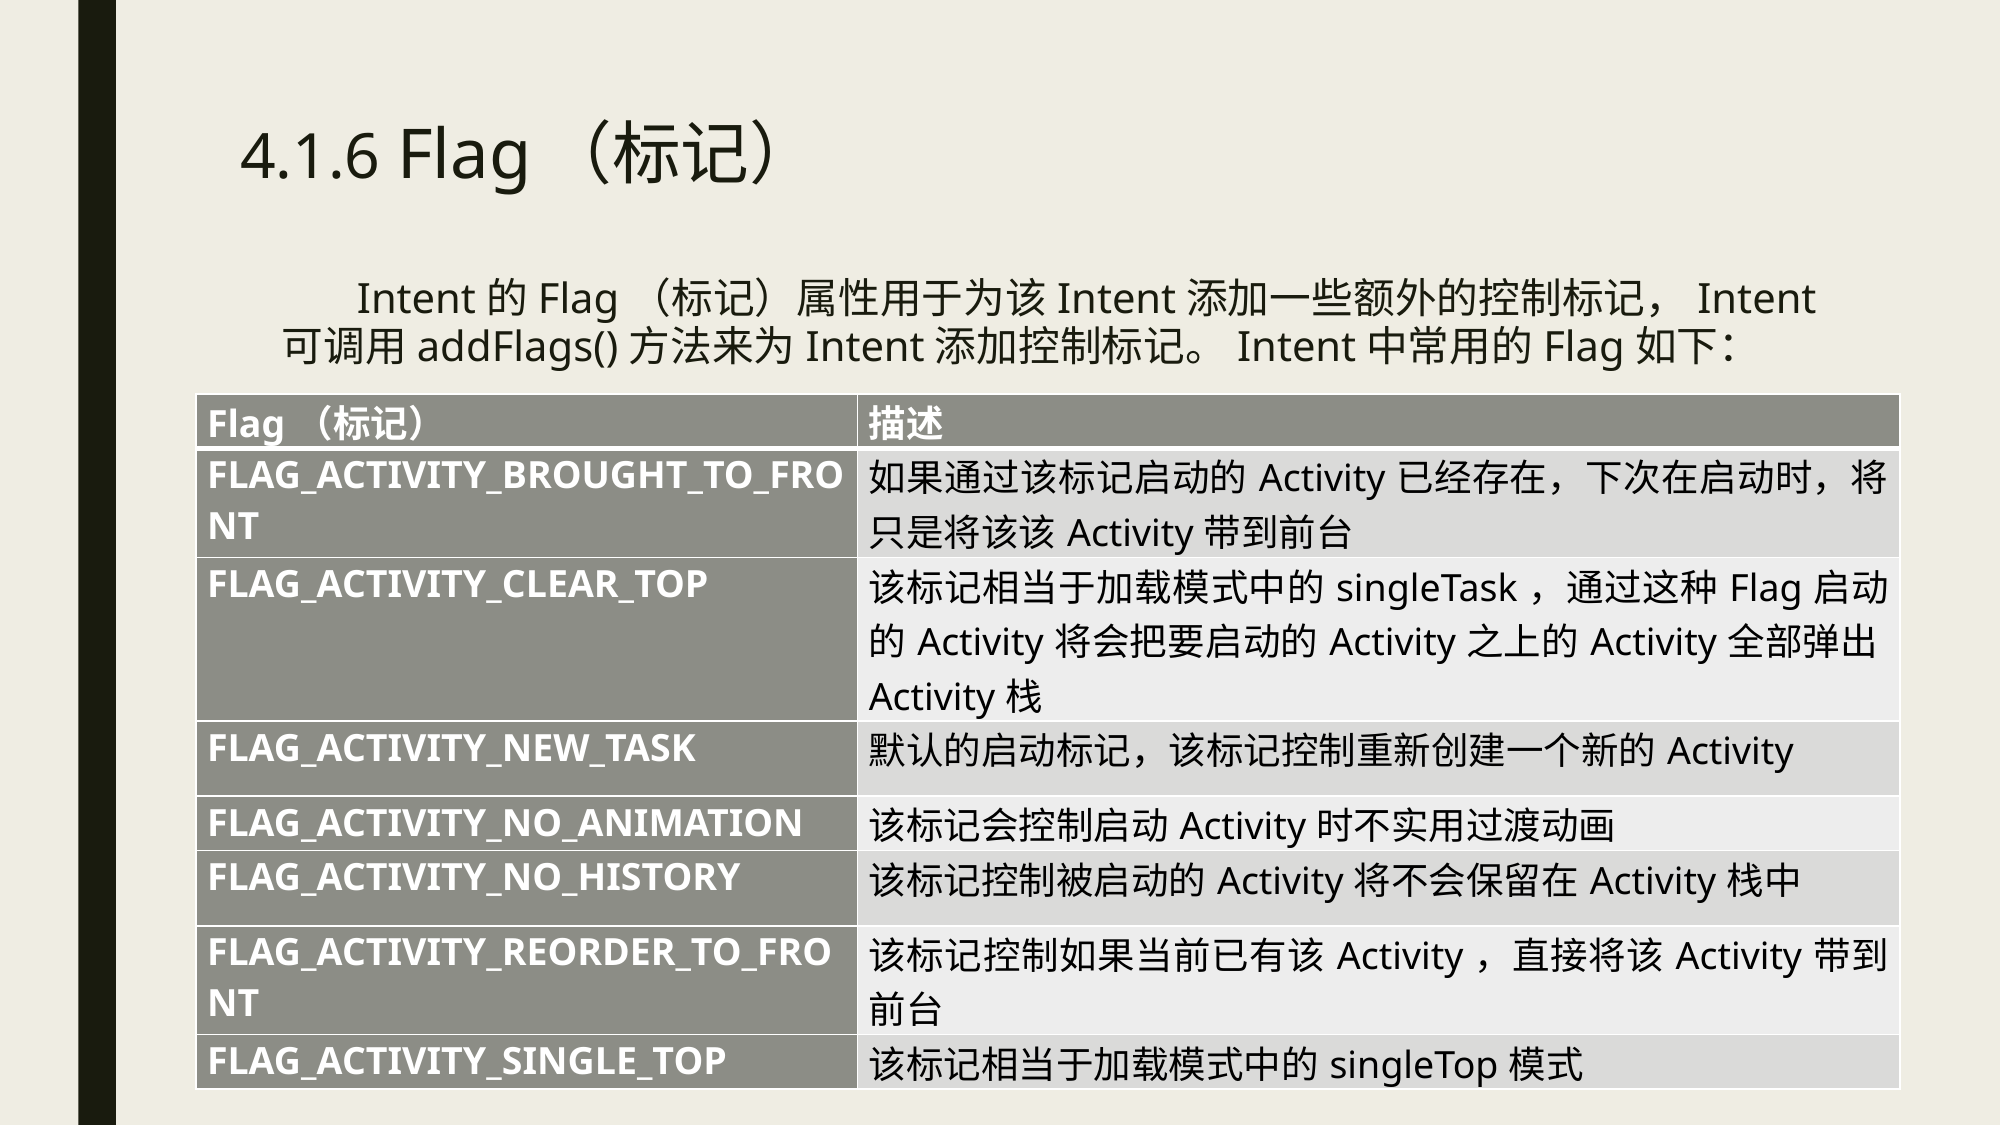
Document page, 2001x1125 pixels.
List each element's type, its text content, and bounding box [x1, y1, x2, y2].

table_cell 如果通过该标记启动的Activity已经存在，下次在启动时，将只是将该该Activity带到前台 [858, 451, 1899, 557]
table_cell 该标记会控制启动Activity时不实用过渡动画 [858, 797, 1899, 850]
table_header 描述 [858, 395, 1899, 446]
table_cell 该标记控制被启动的Activity将不会保留在Activity栈中 [858, 851, 1899, 925]
table_cell FLAG_ACTIVITY_NEW_TASK [197, 722, 857, 795]
table_cell FLAG_ACTIVITY_REORDER_TO_FRONT [197, 927, 857, 1034]
table_cell FLAG_ACTIVITY_BROUGHT_TO_FRONT [197, 451, 857, 557]
list Intent的Flag（标记）属性用于为该Intent添加一些额外的控制标记，Intent可调用addFlags()方法来为Intent添加控制标记。Intent中常用的Flag如下： [266, 268, 1842, 393]
table_cell FLAG_ACTIVITY_NO_HISTORY [197, 851, 857, 925]
table_cell FLAG_ACTIVITY_CLEAR_TOP [197, 558, 857, 720]
table_header Flag（标记） [197, 395, 857, 446]
table_cell 该标记相当于加载模式中的singleTask，通过这种Flag启动的Activity将会把要启动的Activity之上的Activity全部弹出Activity栈 [858, 558, 1899, 720]
table_cell FLAG_ACTIVITY_NO_ANIMATION [197, 797, 857, 850]
table_cell 默认的启动标记，该标记控制重新创建一个新的Activity [858, 722, 1899, 795]
table_cell FLAG_ACTIVITY_SINGLE_TOP [197, 1035, 857, 1088]
table_cell 该标记控制如果当前已有该Activity，直接将该Activity带到前台 [858, 927, 1899, 1034]
title 4.1.6 Flag（标记） [225, 112, 1800, 269]
table_cell 该标记相当于加载模式中的singleTop模式 [858, 1035, 1899, 1088]
